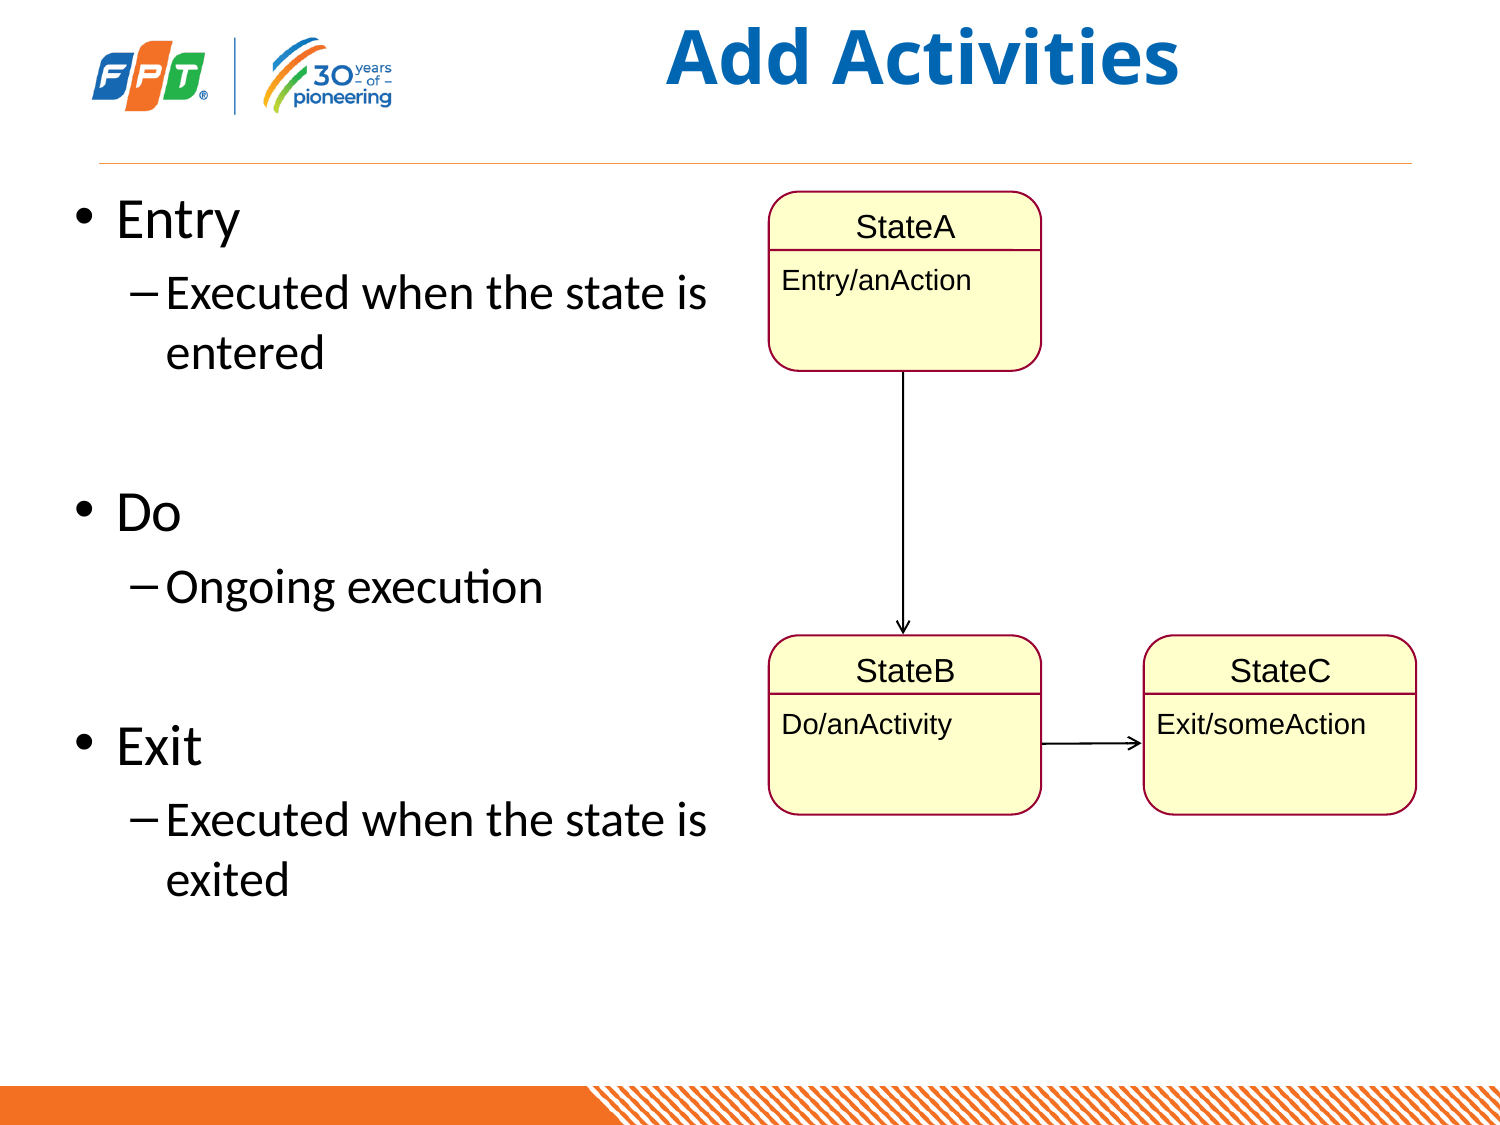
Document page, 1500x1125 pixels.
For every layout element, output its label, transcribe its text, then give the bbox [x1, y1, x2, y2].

text_box [1143, 694, 1417, 815]
text_box [768, 694, 1042, 815]
text_box StateA [803, 197, 1008, 253]
picture [56, 6, 365, 146]
text_box StateC [1178, 641, 1383, 693]
picture [0, 1086, 1500, 1125]
text_box [1143, 635, 1417, 693]
text_box StateB [803, 641, 1008, 693]
text_box [768, 250, 1042, 371]
text_box [768, 635, 1042, 693]
text_box Exit/someAction [1141, 697, 1413, 748]
title Add Activities [365, 1, 1483, 175]
text_box Do/anActivity [766, 697, 1038, 748]
list Entry Executed when the state is entered Do Ongoing execution Exit Executed when the state is exited [59, 172, 746, 1000]
text_box [1041, 736, 1142, 751]
text_box [768, 191, 1042, 250]
text_box Entry/anAction [766, 254, 1038, 304]
